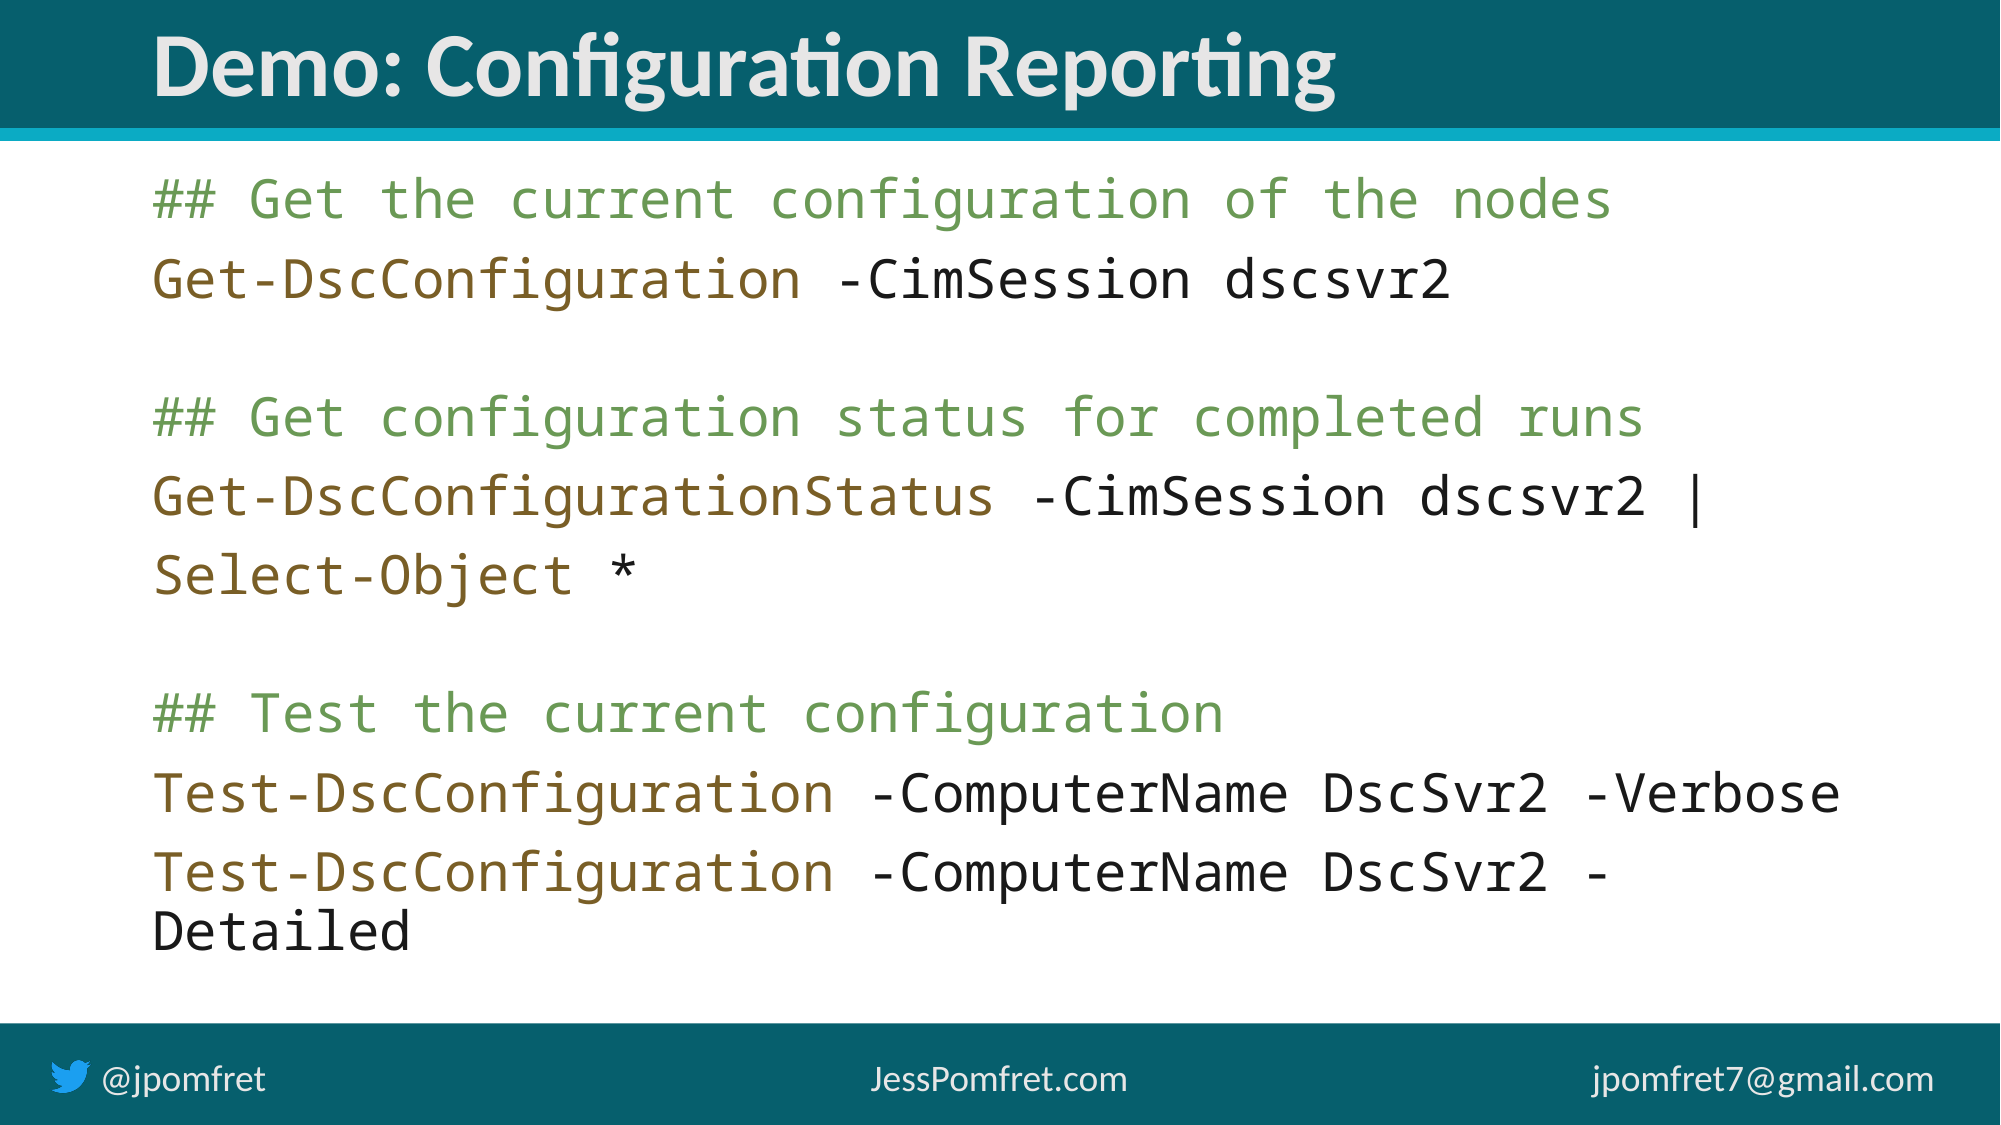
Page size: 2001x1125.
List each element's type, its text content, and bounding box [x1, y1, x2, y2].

title Demo: Configuration Reporting [137, 0, 1863, 135]
picture [37, 1044, 104, 1109]
list ## Get the current configuration of the nodes Get-DscConfiguration -CimSession dscsvr2 ## Get configuration status for completed runs Get-DscConfigurationStatus -CimSession dscsvr2 | Select-Object * ## Test the current configuration Test-DscConfiguration -ComputerName DscSvr2 -Verbose Test-DscConfiguration -ComputerName DscSvr2 -Detailed [137, 164, 1863, 1014]
